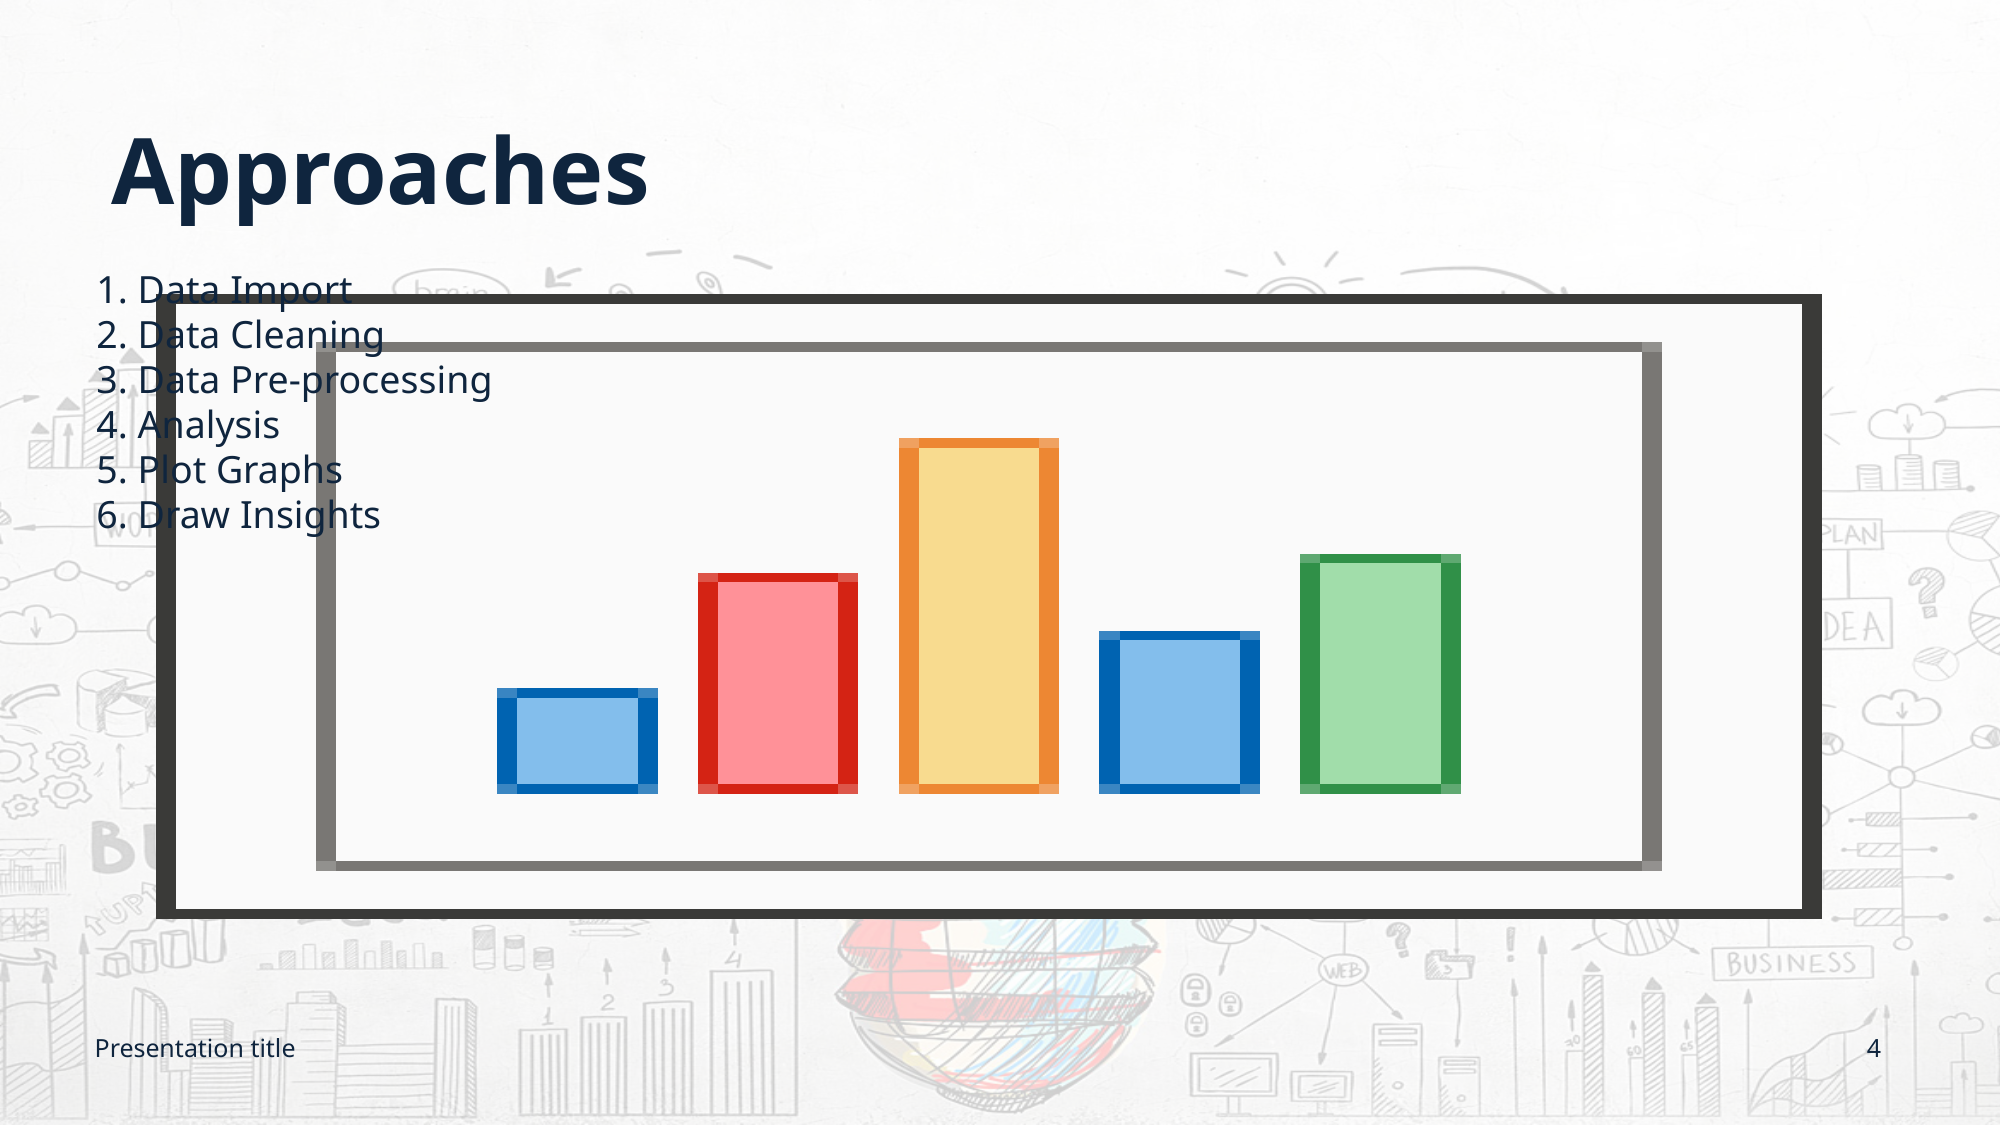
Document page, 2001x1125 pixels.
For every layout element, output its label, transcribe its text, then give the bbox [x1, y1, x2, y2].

title Approaches [96, 83, 1822, 266]
footer Presentation title [79, 1020, 755, 1080]
slide_number 4 [1836, 1020, 1912, 1080]
text_box 1. Data Import 2. Data Cleaning 3. Data Pre-processing 4. Analysis 5. Plot Graphs 6. Draw Insights [96, 266, 1883, 948]
